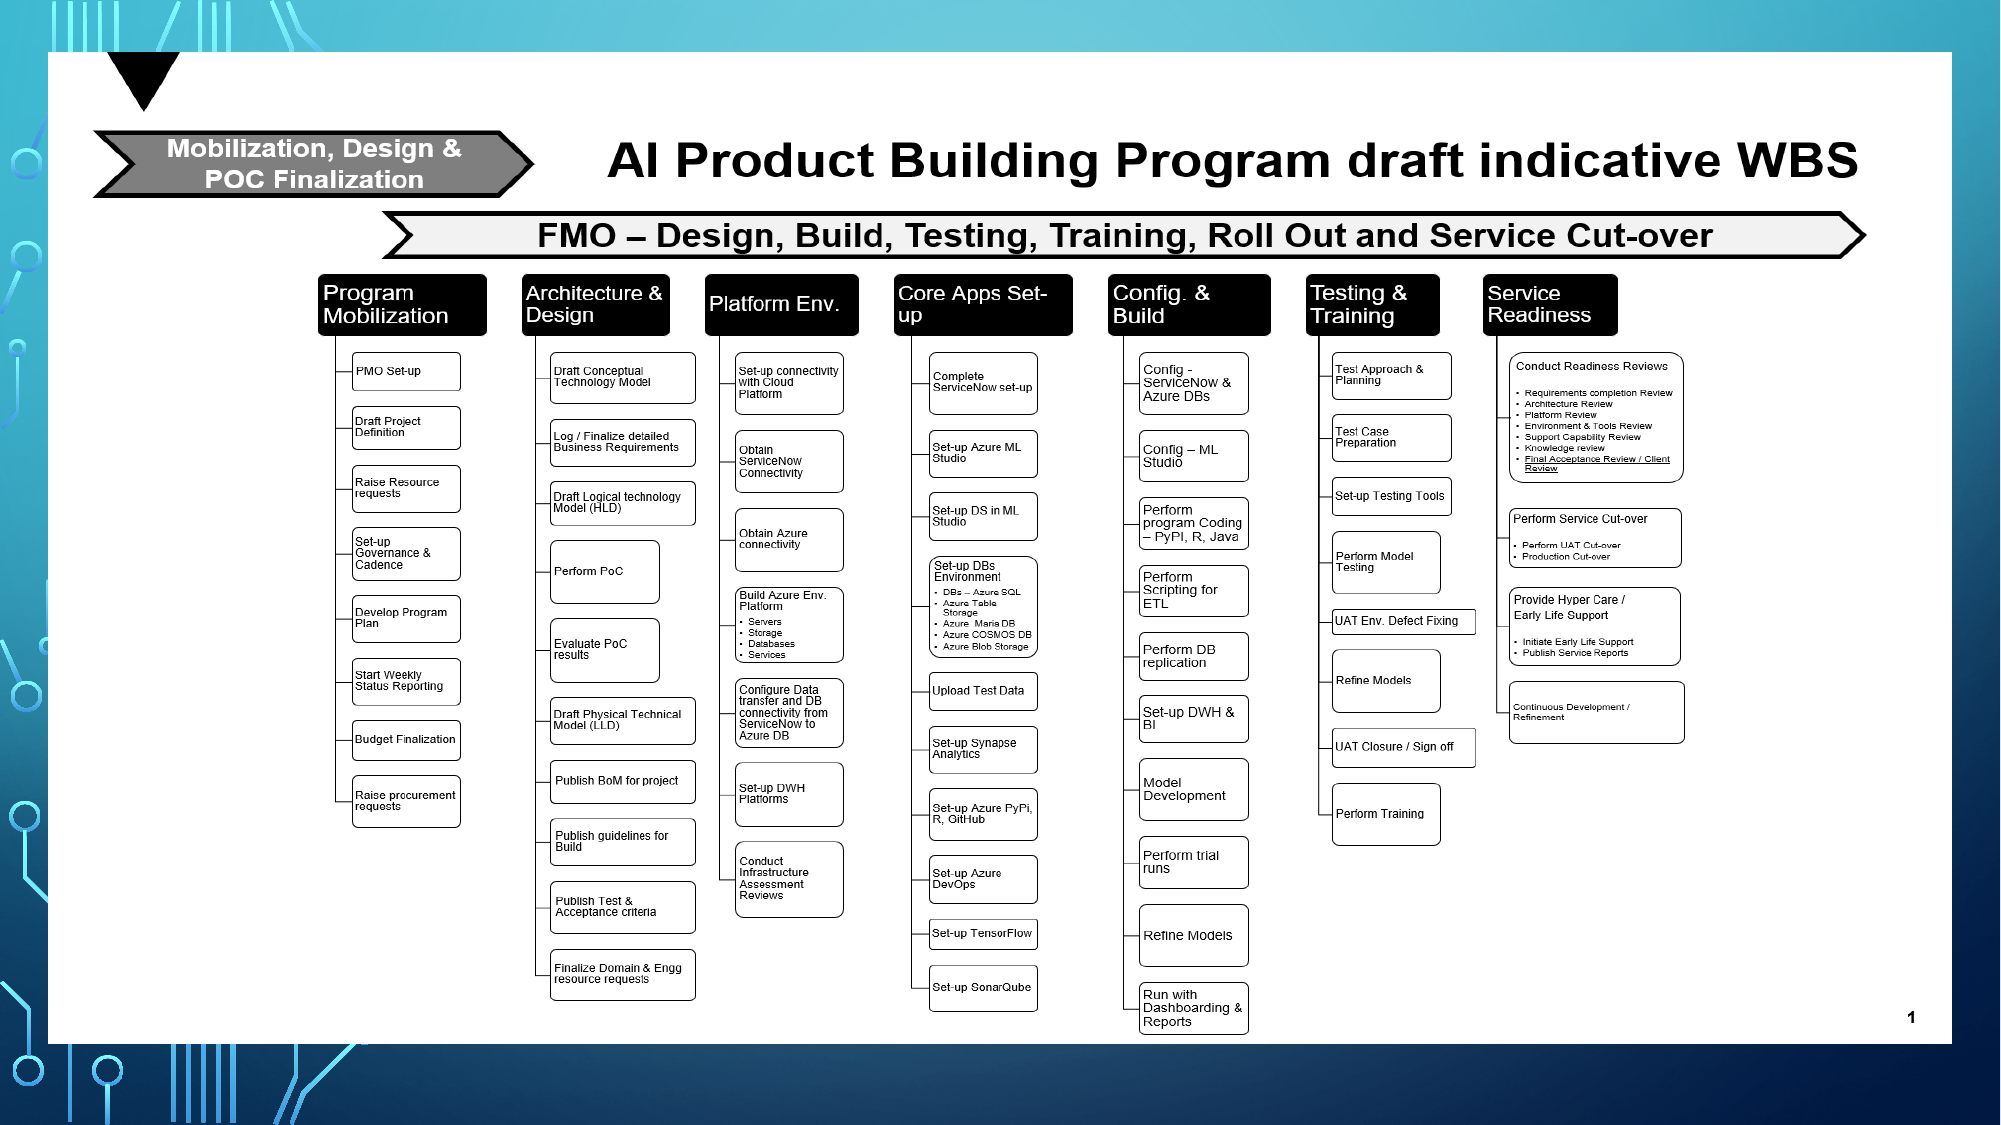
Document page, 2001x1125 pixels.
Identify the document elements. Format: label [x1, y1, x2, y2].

picture [47, 52, 1952, 1044]
